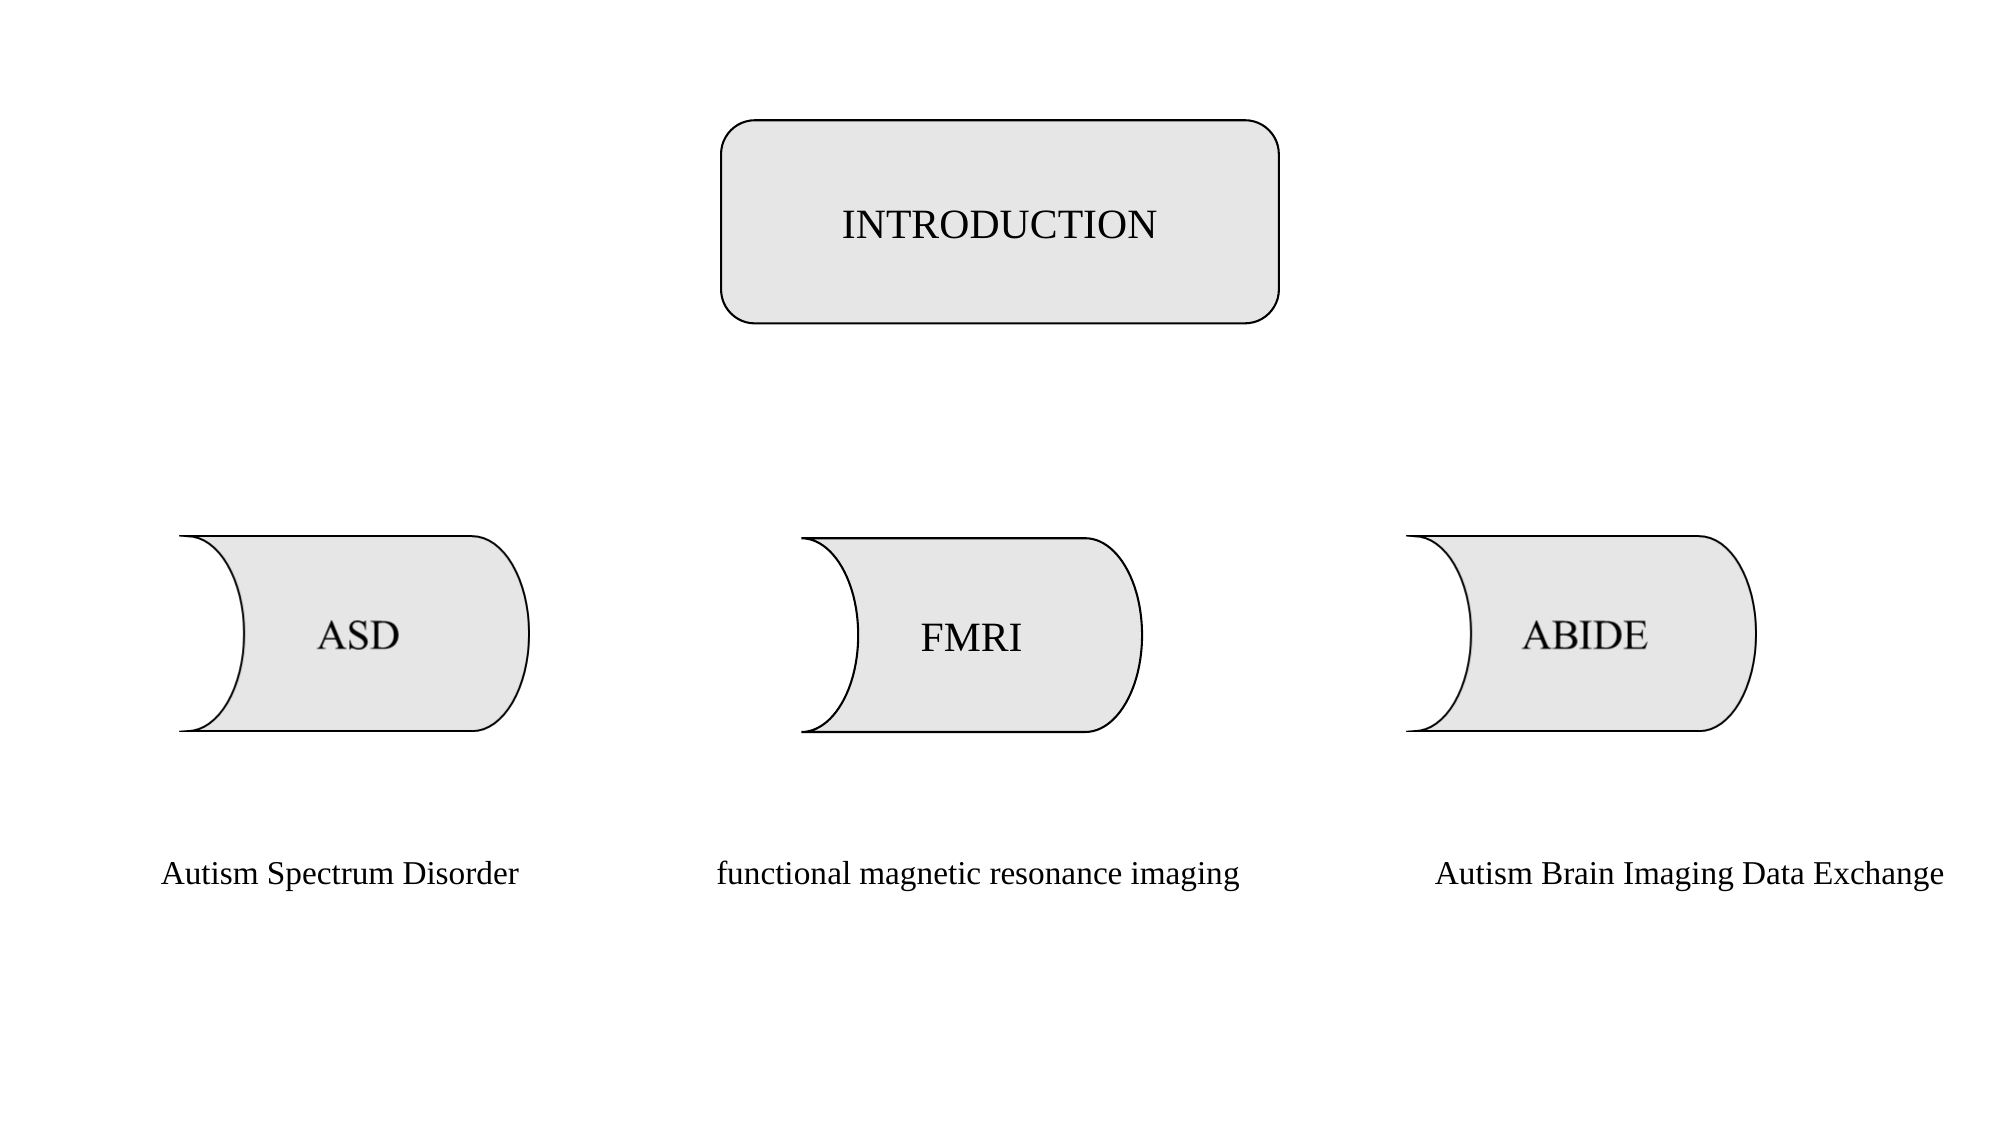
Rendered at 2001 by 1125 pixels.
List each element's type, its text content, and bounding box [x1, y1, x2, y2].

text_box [801, 535, 1757, 732]
text_box Autism Brain Imaging Data Exchange [1420, 843, 1966, 899]
text_box Autism Spectrum Disorder [146, 843, 564, 899]
picture [179, 535, 530, 732]
text_box INTRODUCTION [720, 119, 1280, 325]
text_box functional magnetic resonance imaging [701, 843, 1299, 899]
